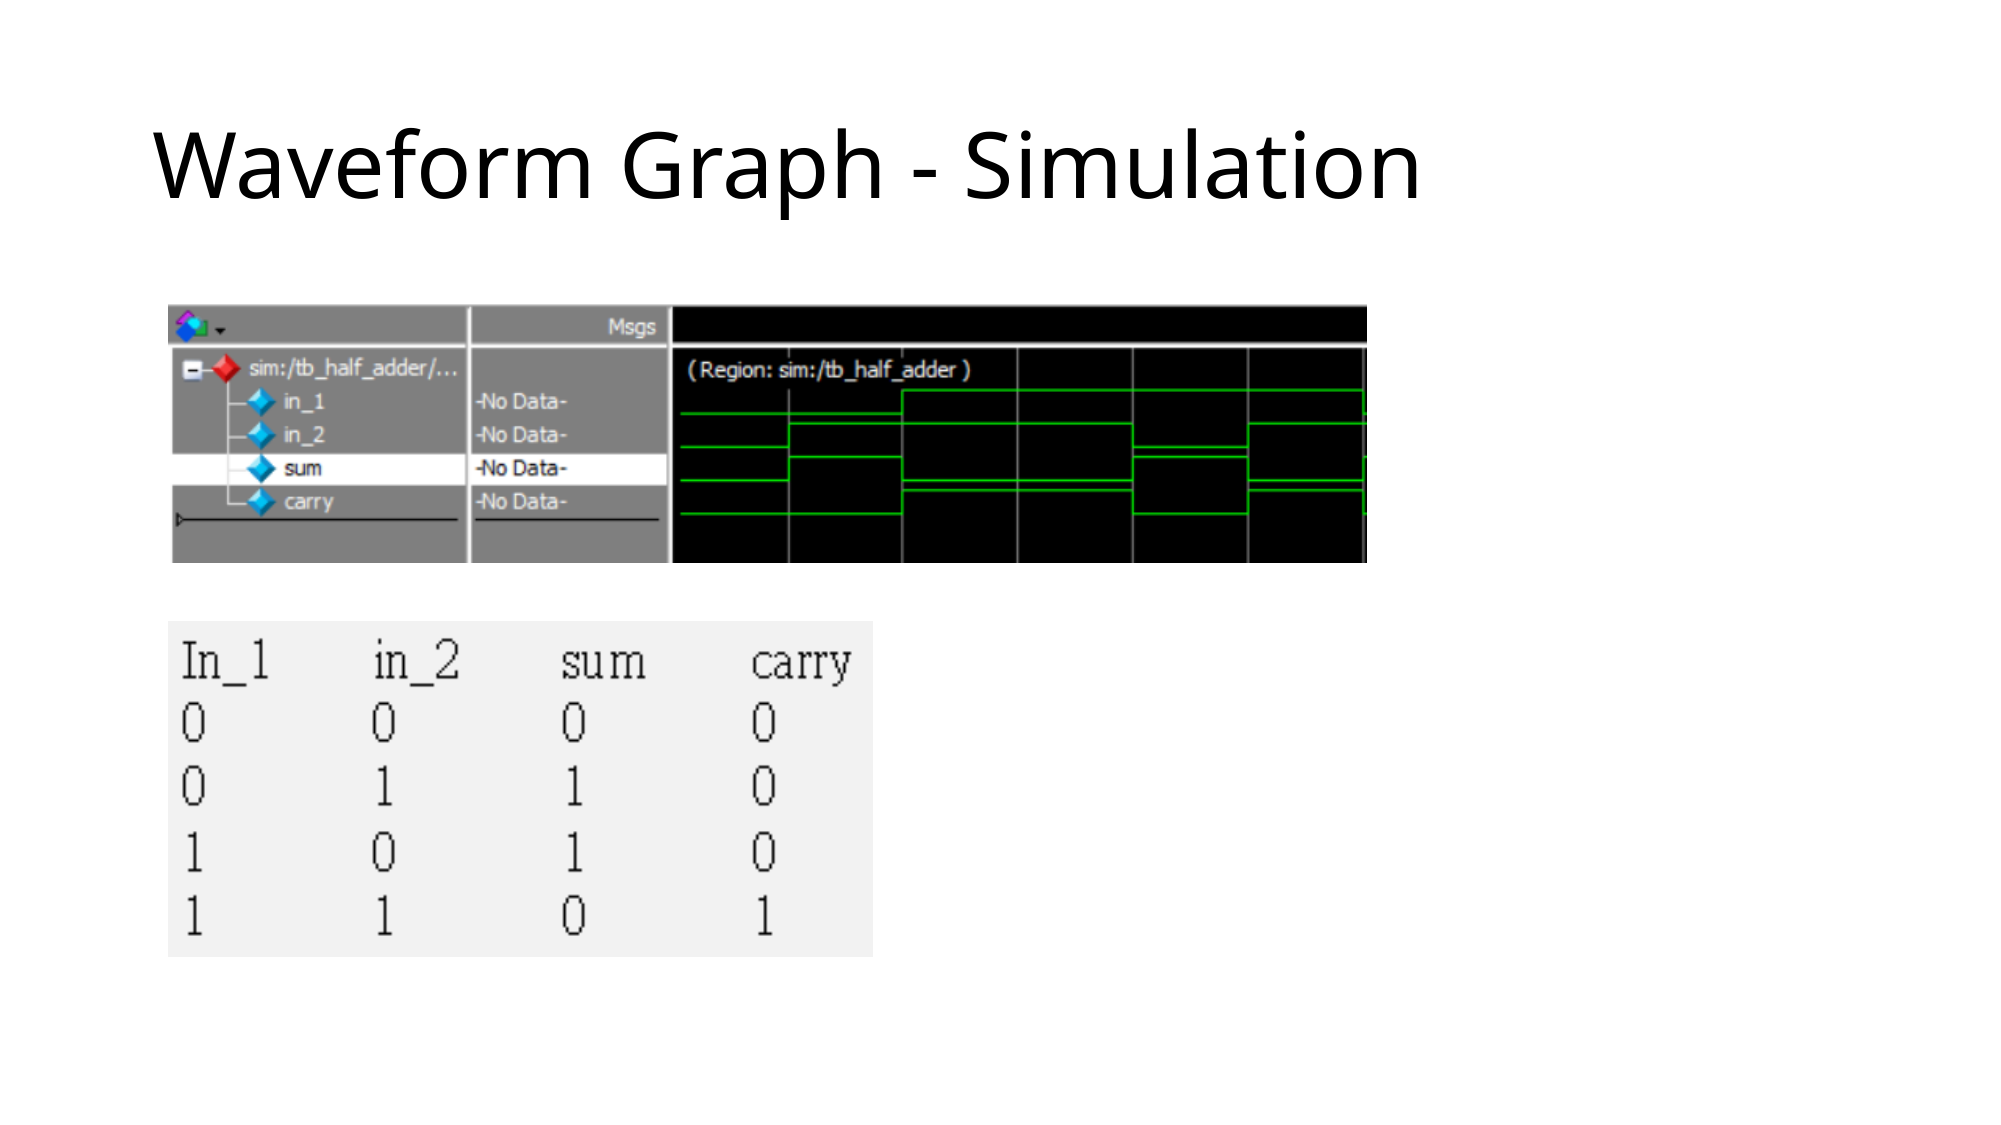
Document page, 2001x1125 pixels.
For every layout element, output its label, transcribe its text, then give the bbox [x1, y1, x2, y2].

picture [168, 621, 873, 957]
title Waveform Graph - Simulation [137, 59, 1863, 278]
picture [168, 304, 1367, 563]
